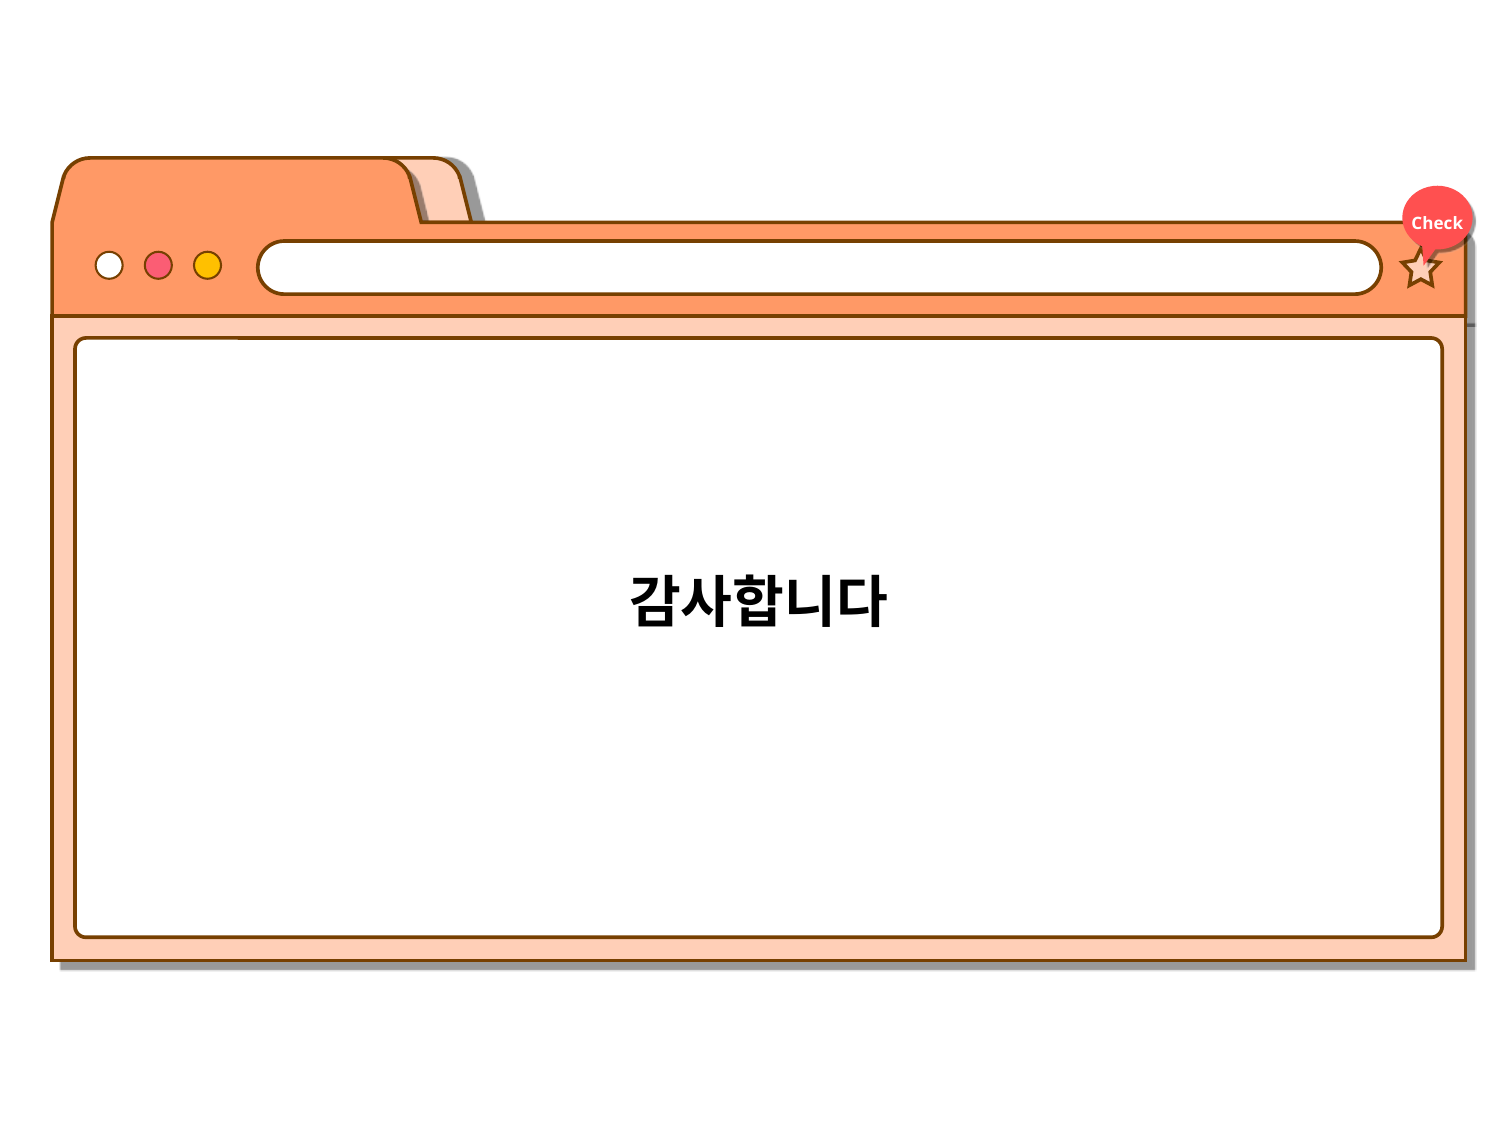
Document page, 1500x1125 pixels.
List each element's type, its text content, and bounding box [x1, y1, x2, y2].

text_box [94, 250, 124, 280]
text_box [51, 315, 1467, 962]
text_box [143, 250, 173, 280]
text_box [51, 156, 1467, 315]
text_box [385, 156, 473, 221]
text_box [1400, 248, 1442, 288]
text_box [73, 336, 1444, 939]
text_box [256, 239, 1383, 296]
text_box 감사합니다 [483, 558, 1034, 641]
text_box [192, 250, 223, 280]
text_box Check [1401, 184, 1474, 269]
